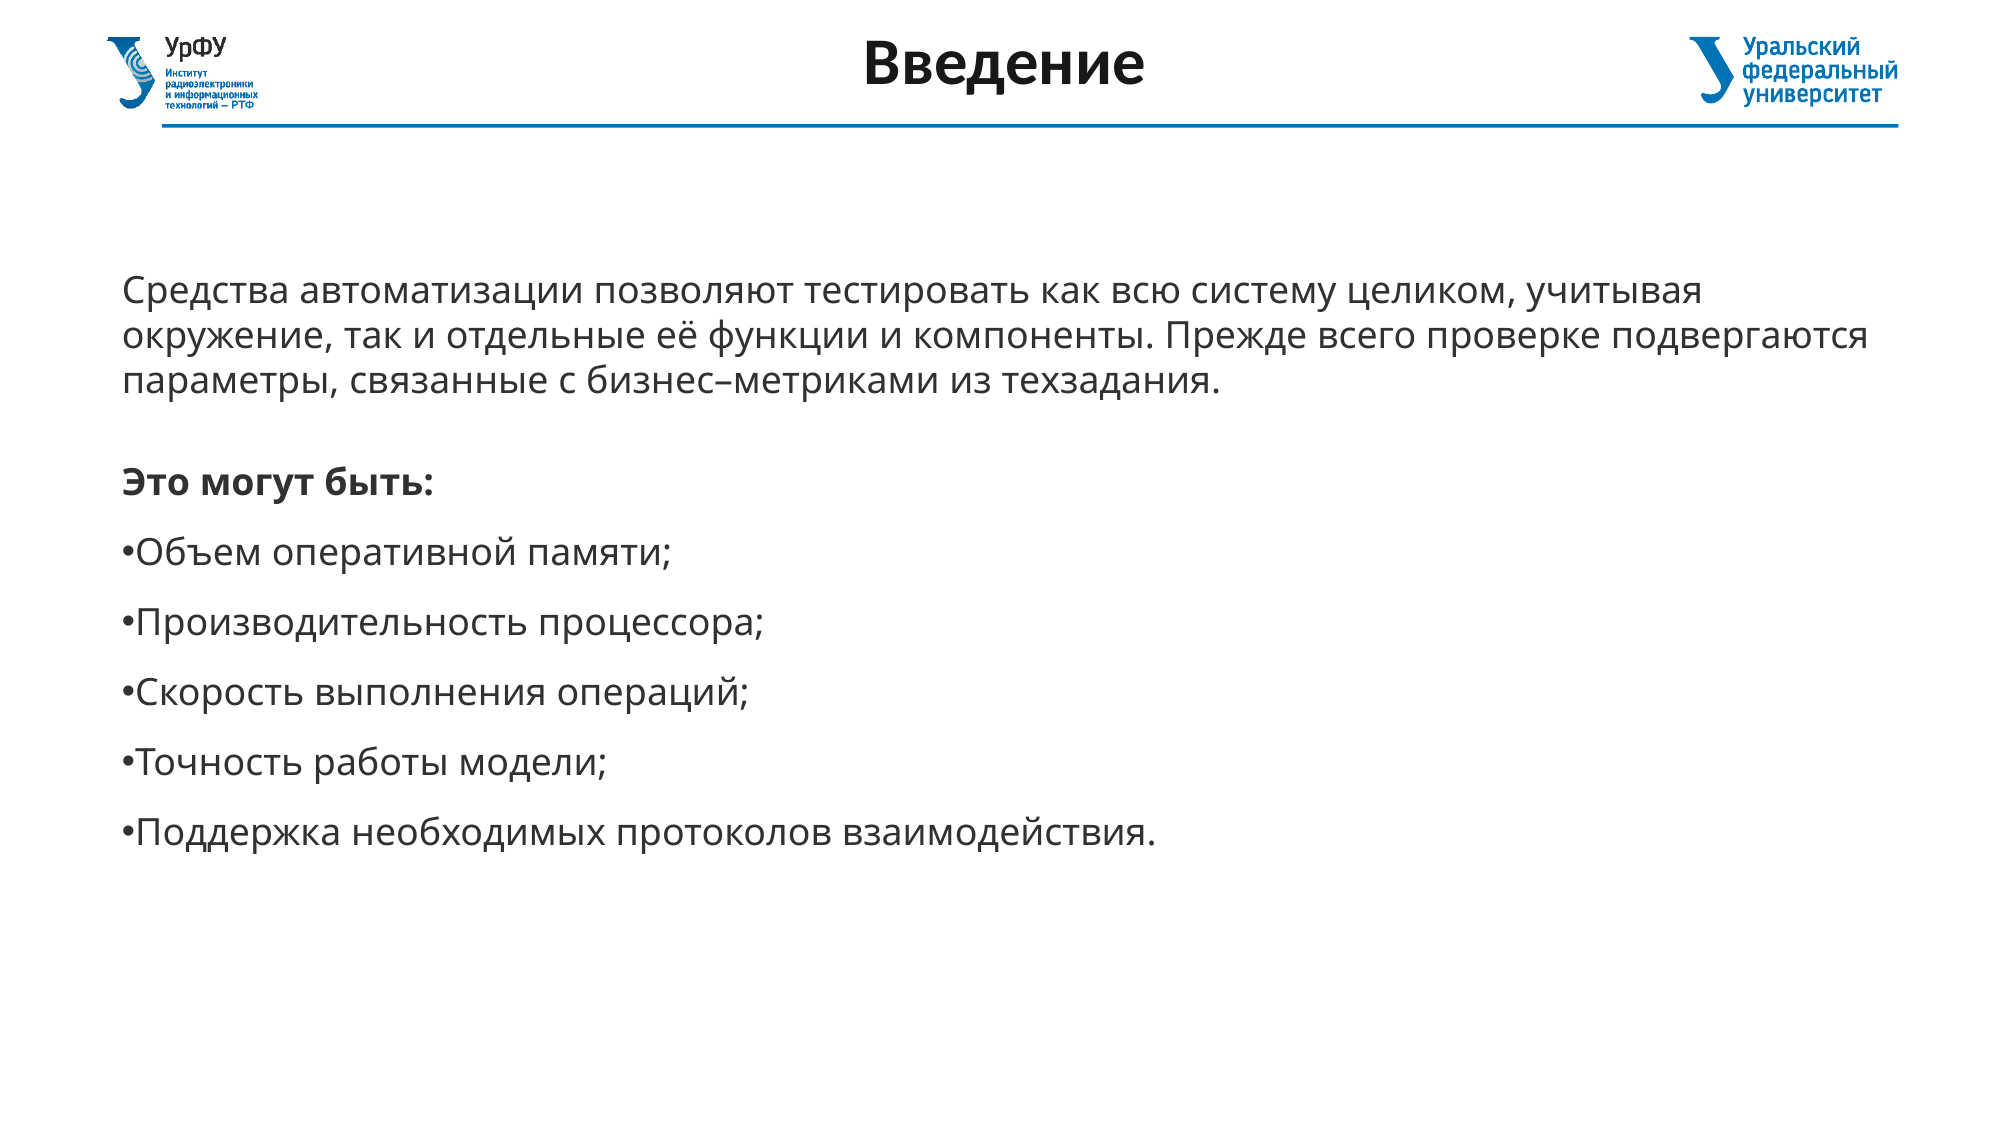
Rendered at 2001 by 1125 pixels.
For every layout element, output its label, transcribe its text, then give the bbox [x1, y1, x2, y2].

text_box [1687, 35, 1899, 109]
text_box Введение [839, 10, 1161, 105]
text_box Средства автоматизации позволяют тестировать как всю систему целиком, учитывая окружение, так и отдельные её функции и компоненты. Прежде всего проверке подвергаются параметры, связанные с бизнес–метриками из техзадания. Это могут быть: Объем оперативной памяти; Производительность процессора; Скорость выполнения операций; Точность работы модели; Поддержка необходимых протоколов взаимодействия. [107, 258, 1899, 861]
text_box [161, 123, 1899, 129]
picture [107, 37, 258, 109]
